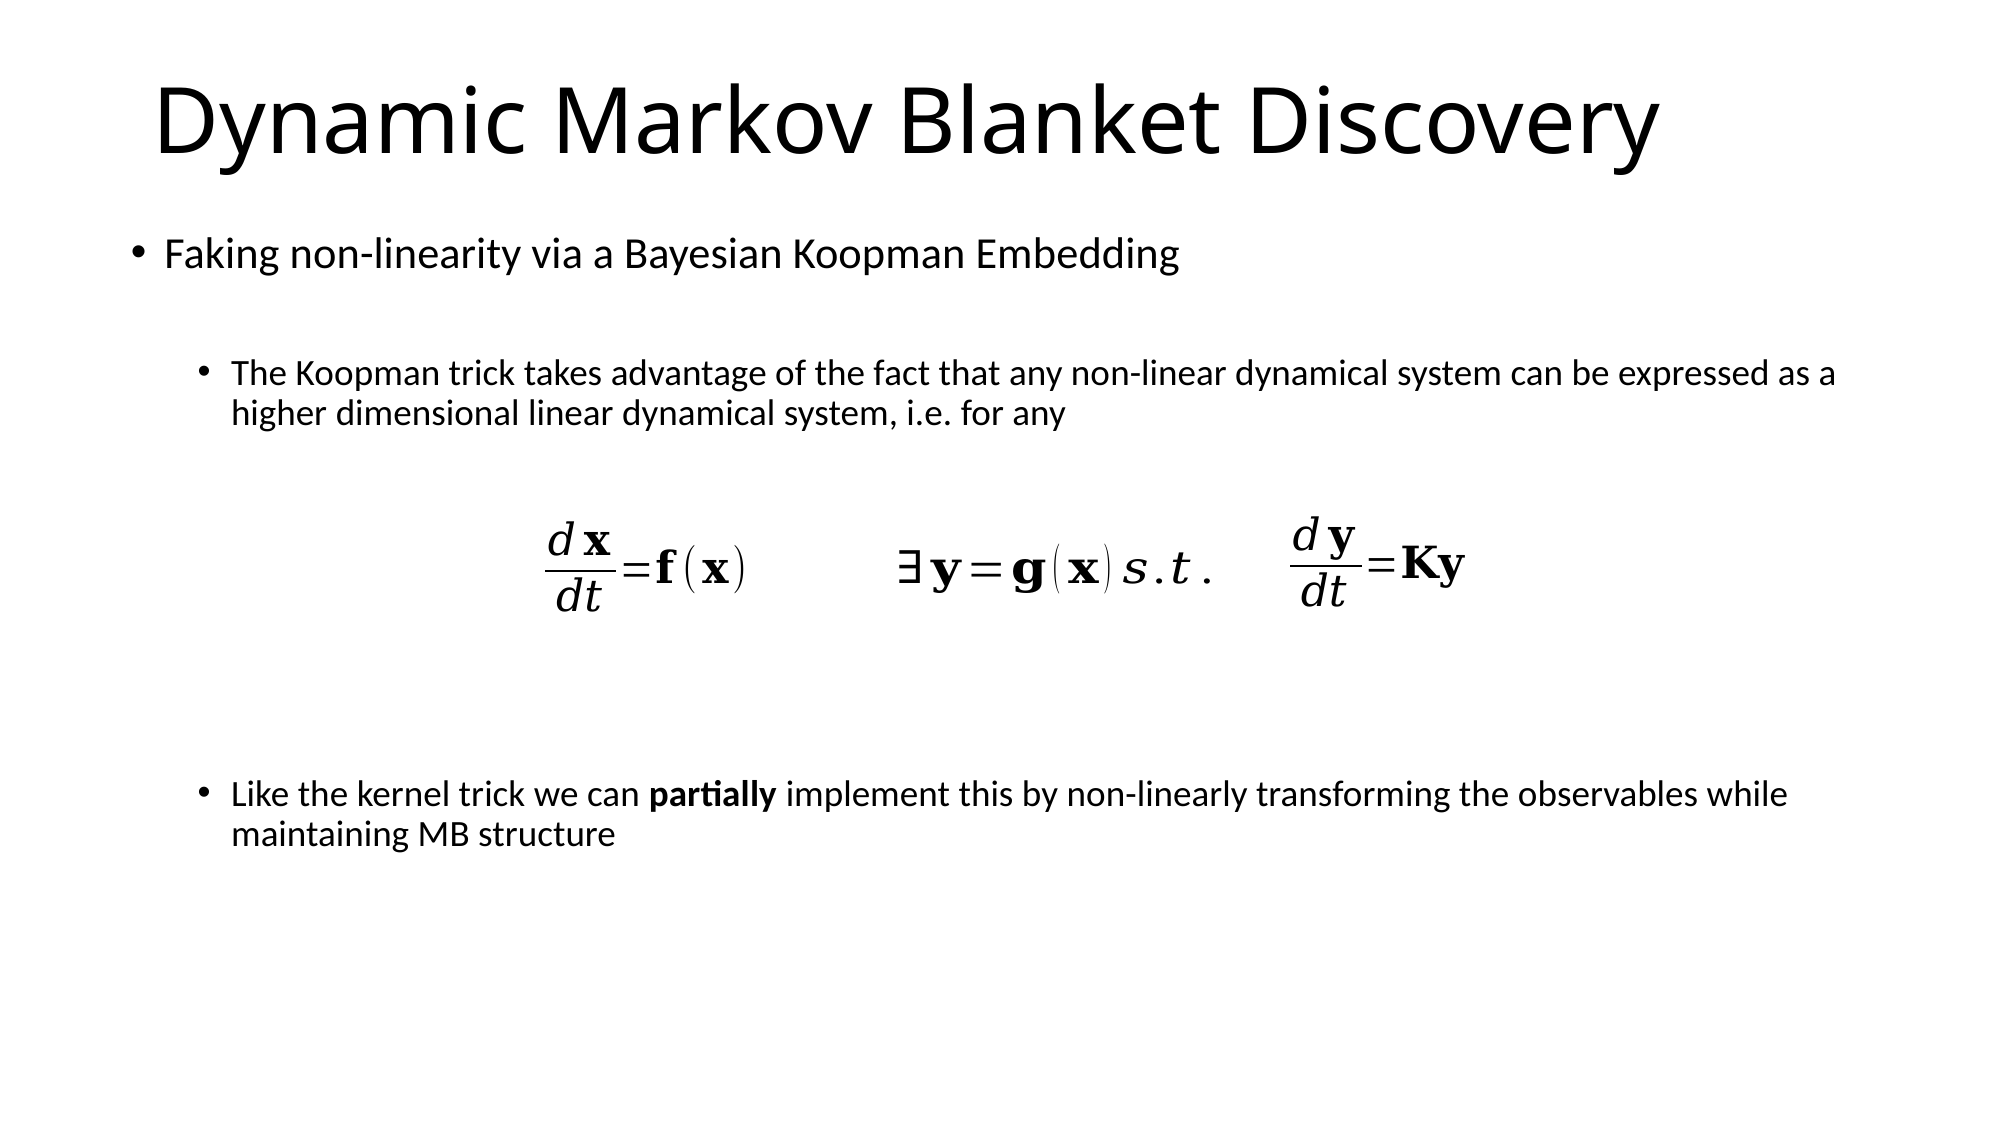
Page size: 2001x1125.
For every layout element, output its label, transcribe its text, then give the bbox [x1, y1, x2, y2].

text_box Dynamic Markov Blanket Discovery [137, 59, 1863, 187]
list Faking non-linearity via a Bayesian Koopman Embedding The Koopman trick takes advantage of the fact that any non-linear dynamical system can be expressed as a higher dimensional linear dynamical system, i.e. for any Like the kernel trick we can partially implement this by non-linearly transforming the observables while maintaining MB structure [115, 222, 1907, 868]
